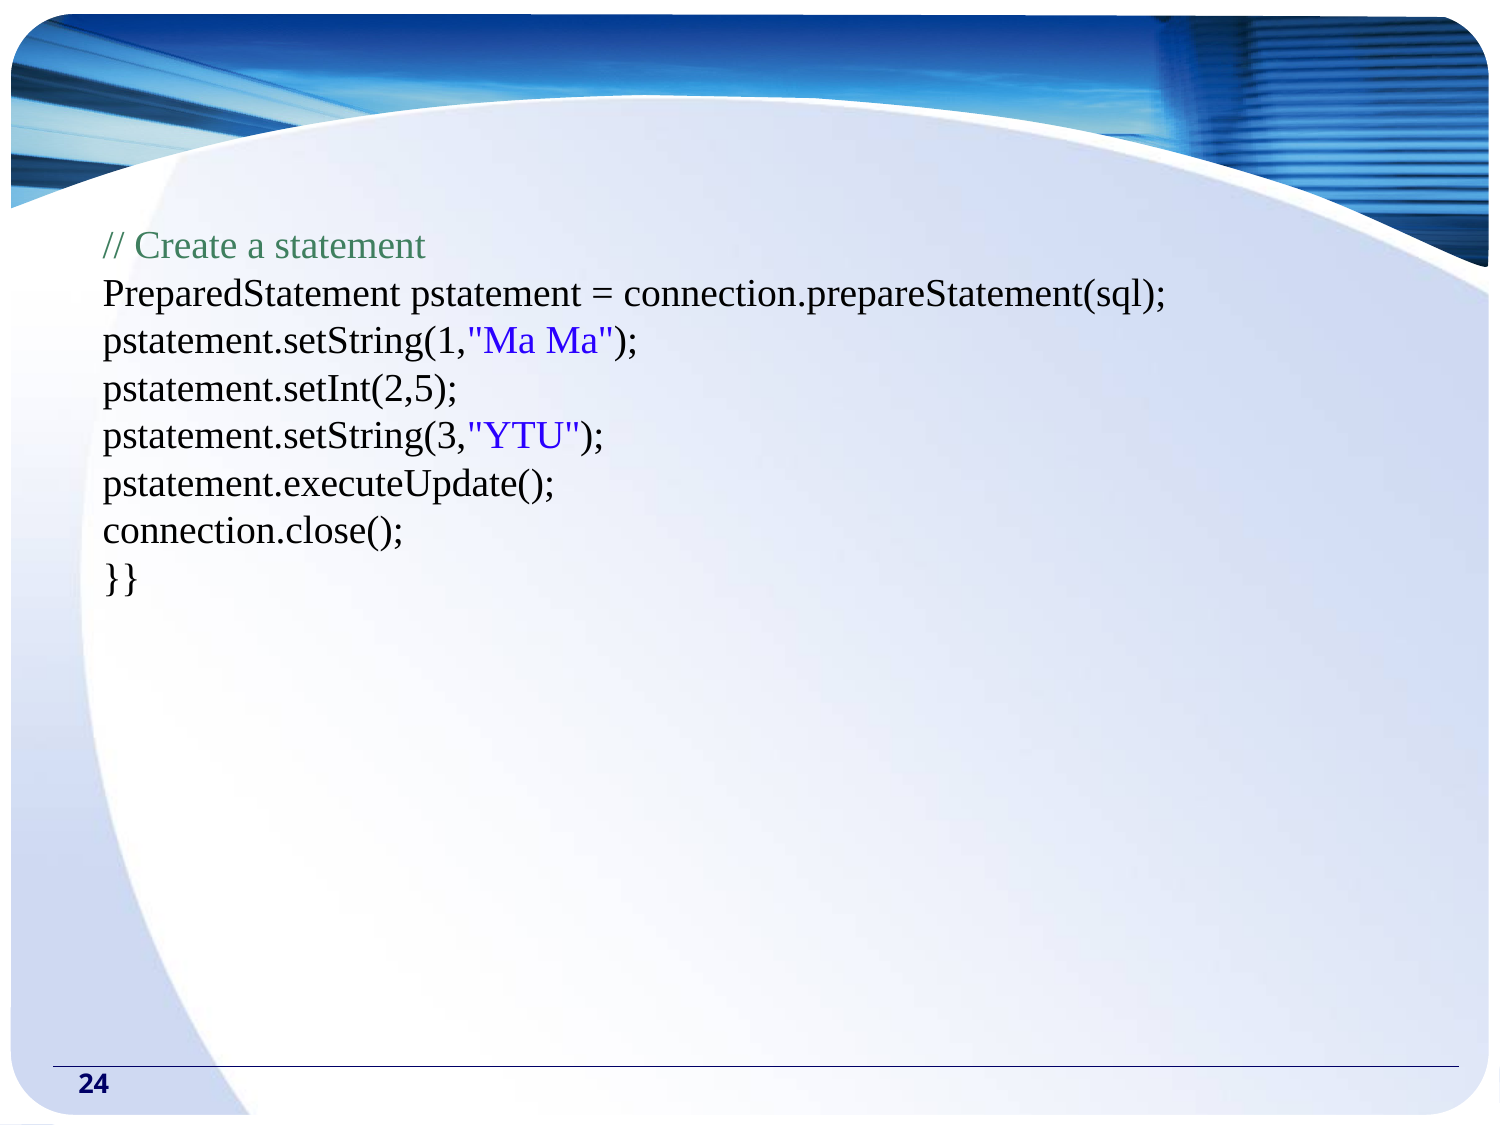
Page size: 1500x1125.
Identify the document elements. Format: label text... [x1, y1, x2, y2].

slide_number ‹#› [17, 1058, 170, 1099]
text_box // Create a statement PreparedStatement pstatement = connection.prepareStatement(sql); pstatement.setString(1,"Ma Ma"); pstatement.setInt(2,5); pstatement.setString(3,"YTU"); pstatement.executeUpdate(); connection.close(); }} [87, 211, 1463, 707]
picture [11, 14, 1488, 1114]
